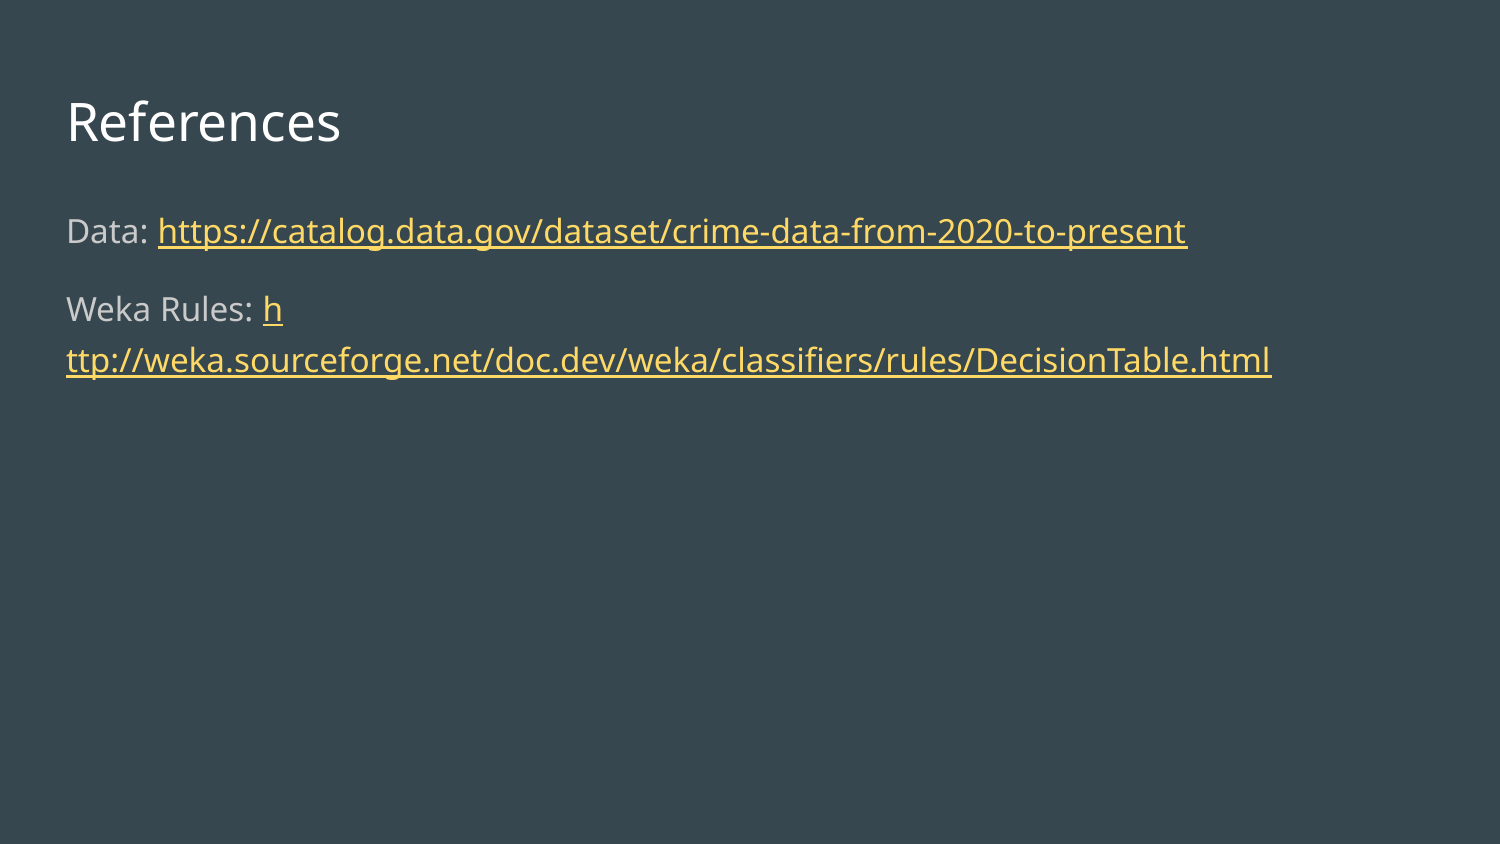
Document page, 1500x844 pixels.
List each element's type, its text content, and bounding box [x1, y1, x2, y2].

title References [51, 72, 1449, 167]
list Data: https://catalog.data.gov/dataset/crime-data-from-2020-to-present Weka Rules: http://weka.sourceforge.net/doc.dev/weka/classifiers/rules/DecisionTable.html [51, 189, 1374, 750]
